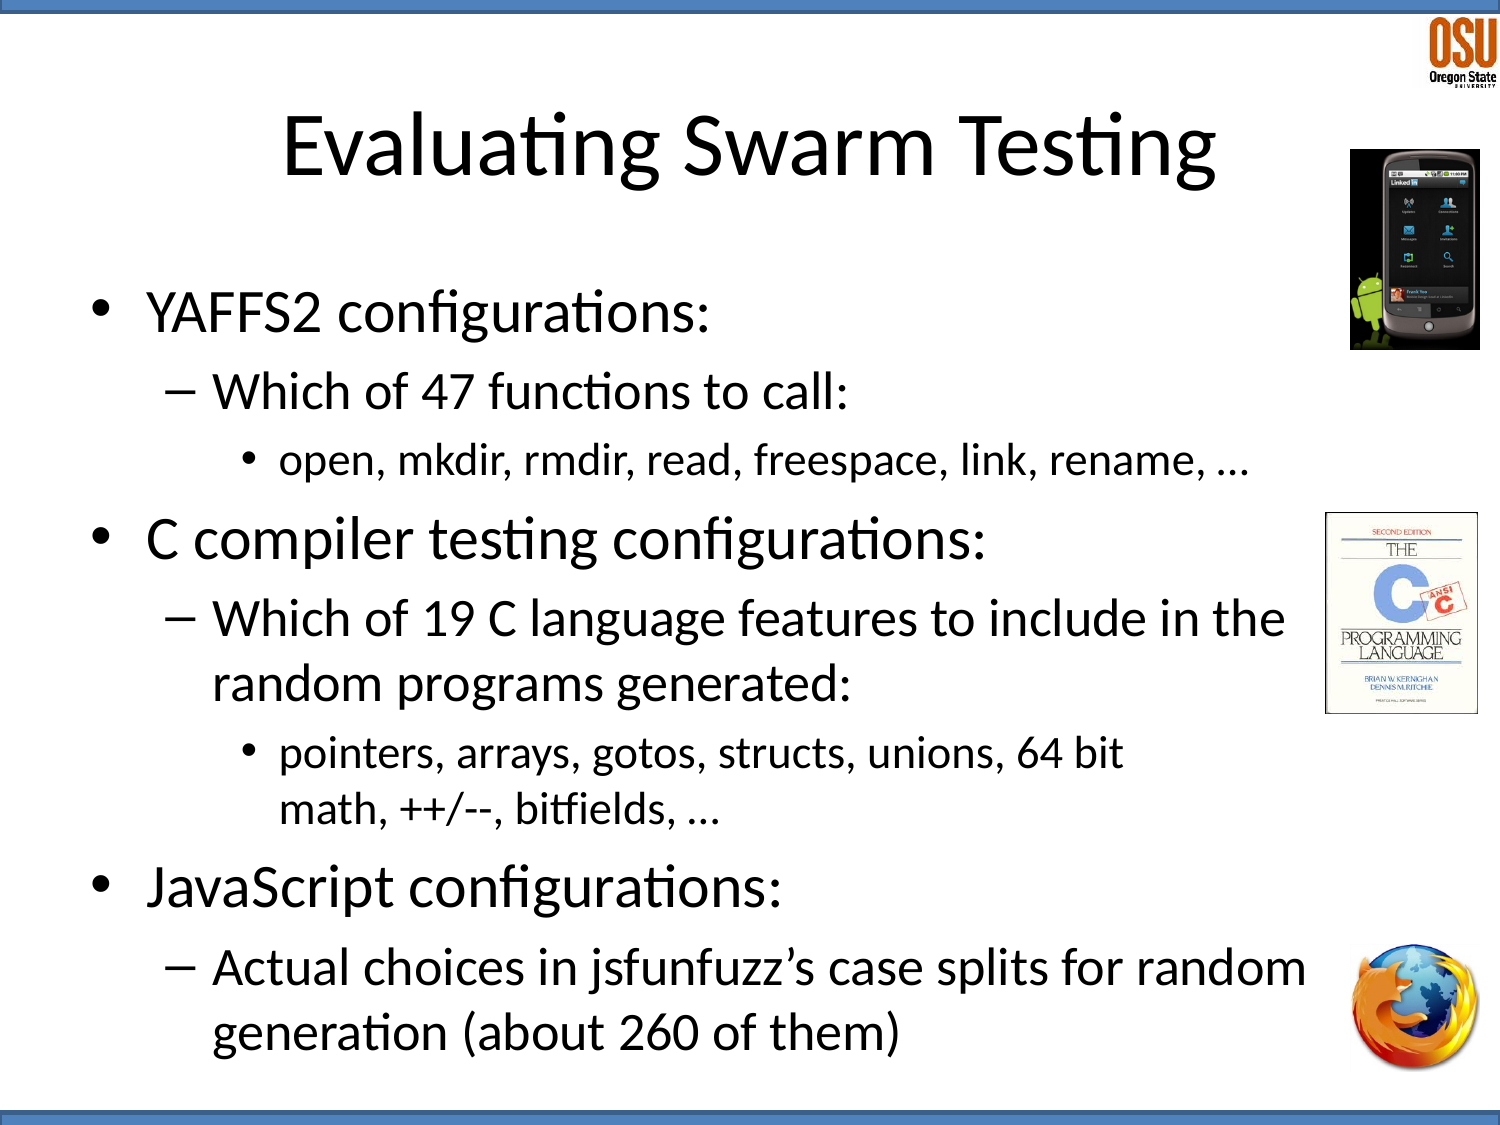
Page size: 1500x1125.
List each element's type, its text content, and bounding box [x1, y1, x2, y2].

title Evaluating Swarm Testing [75, 45, 1425, 233]
list YAFFS2 configurations: Which of 47 functions to call: open, mkdir, rmdir, read, freespace, link, rename, … C compiler testing configurations: Which of 19 C language features to include in the random programs generated: pointers, arrays, gotos, structs, unions, 64 bit math, ++/--, bitfields, … JavaScript configurations: Actual choices in jsfunfuzz’s case splits for random generation (about 260 of them) [75, 262, 1425, 1075]
picture [1349, 944, 1480, 1072]
picture [1324, 512, 1478, 715]
picture [1412, 17, 1500, 88]
picture [1349, 149, 1480, 351]
